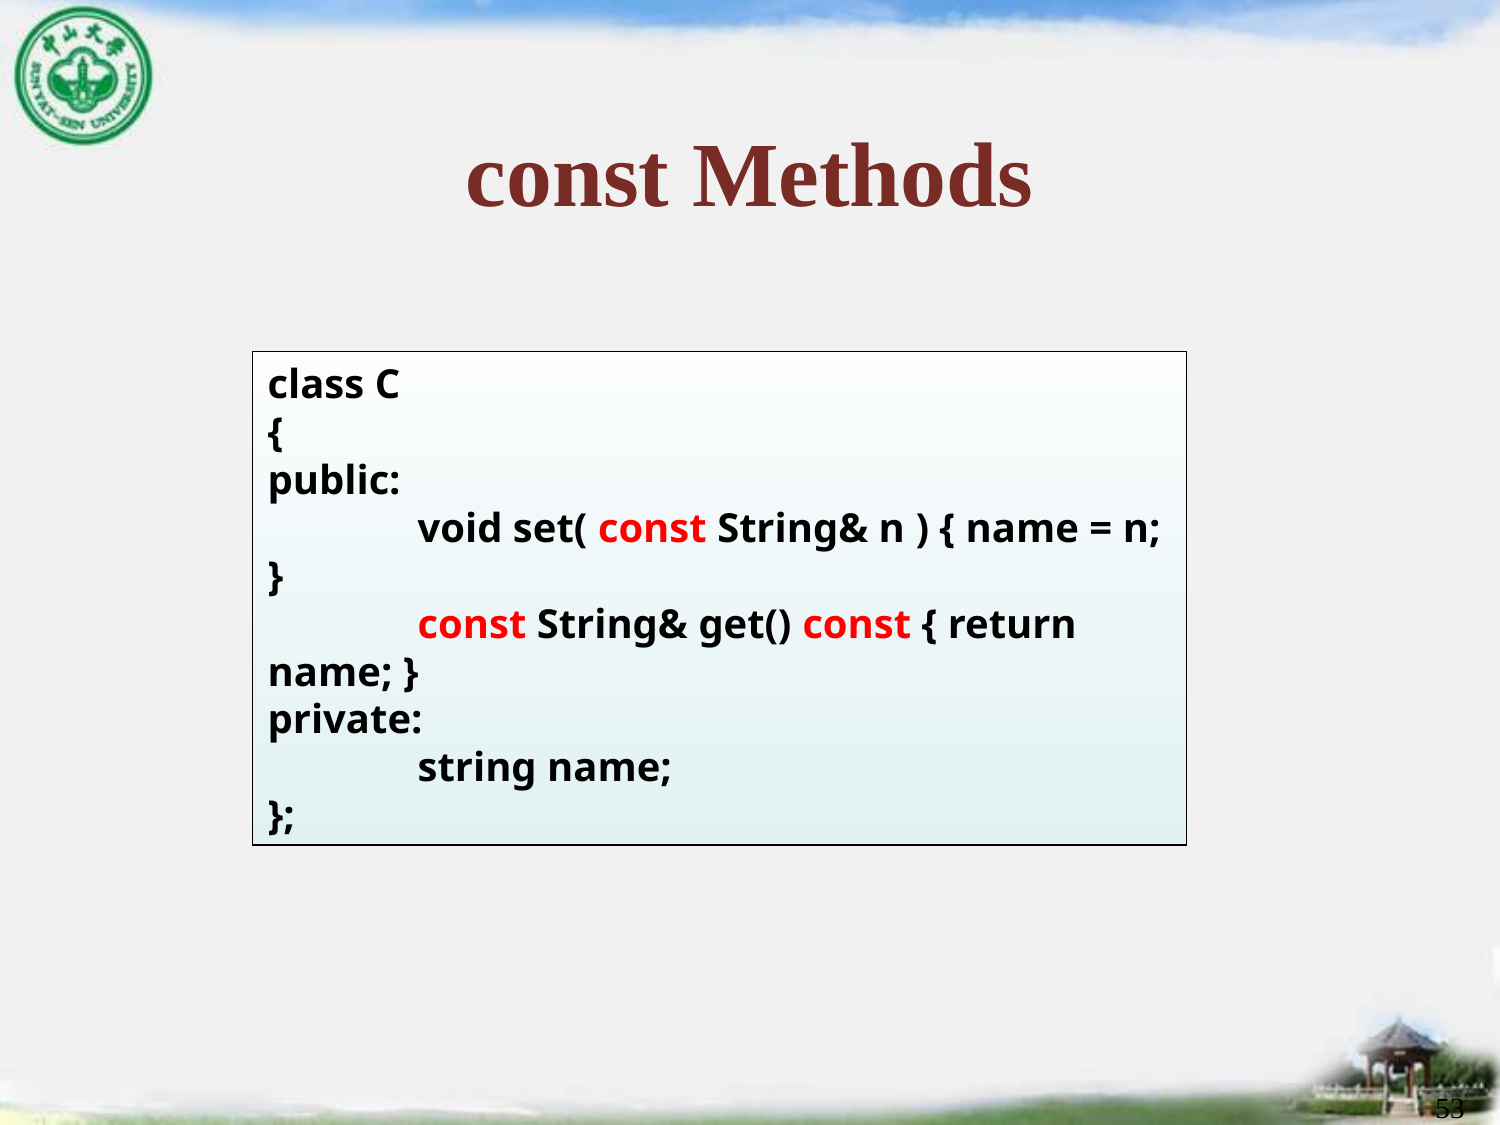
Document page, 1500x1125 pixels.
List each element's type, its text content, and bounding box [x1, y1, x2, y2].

text_box class C { public: void set( const String& n ) { name = n; } const String& get() const { return name; } private: string name; }; [252, 351, 1187, 846]
title const Methods [49, 112, 1451, 227]
slide_number 53 [1104, 1081, 1481, 1125]
picture [0, 0, 1500, 1125]
